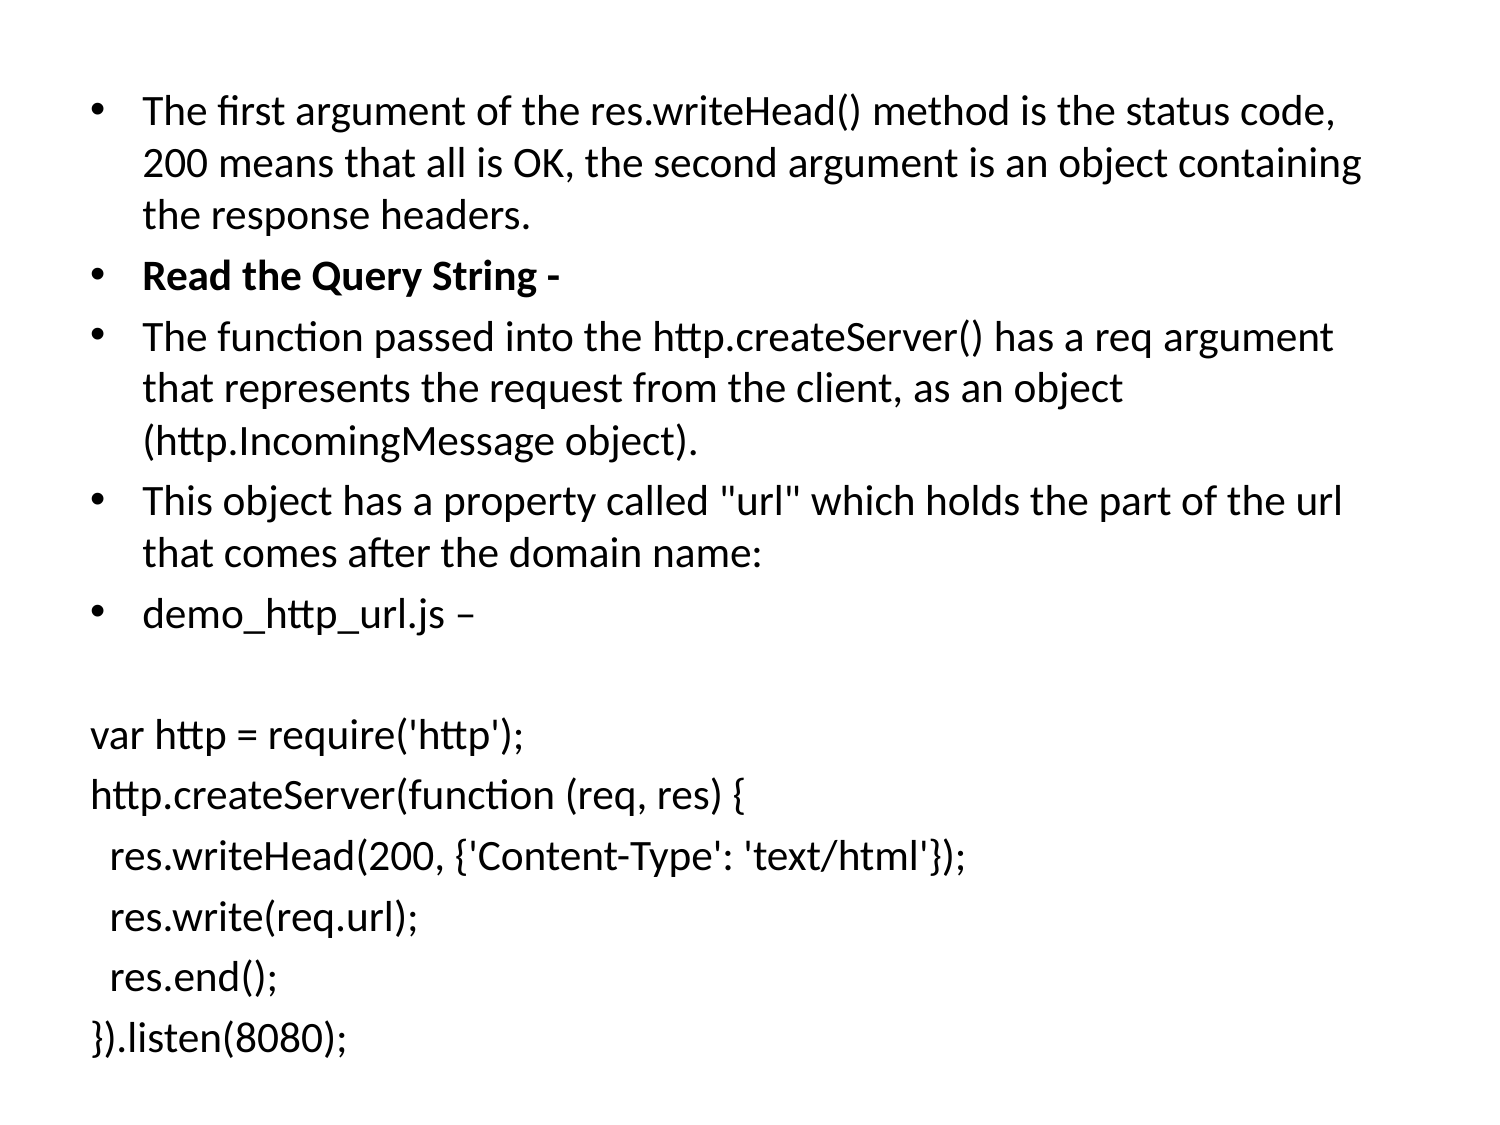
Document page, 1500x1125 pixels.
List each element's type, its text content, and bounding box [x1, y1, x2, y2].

list The first argument of the res.writeHead() method is the status code, 200 means that all is OK, the second argument is an object containing the response headers. Read the Query String - The function passed into the http.createServer() has a req argument that represents the request from the client, as an object (http.IncomingMessage object). This object has a property called "url" which holds the part of the url that comes after the domain name: demo_http_url.js – var http = require('http'); http.createServer(function (req, res) { res.writeHead(200, {'Content-Type': 'text/html'}); res.write(req.url); res.end(); }).listen(8080); [75, 75, 1425, 1125]
